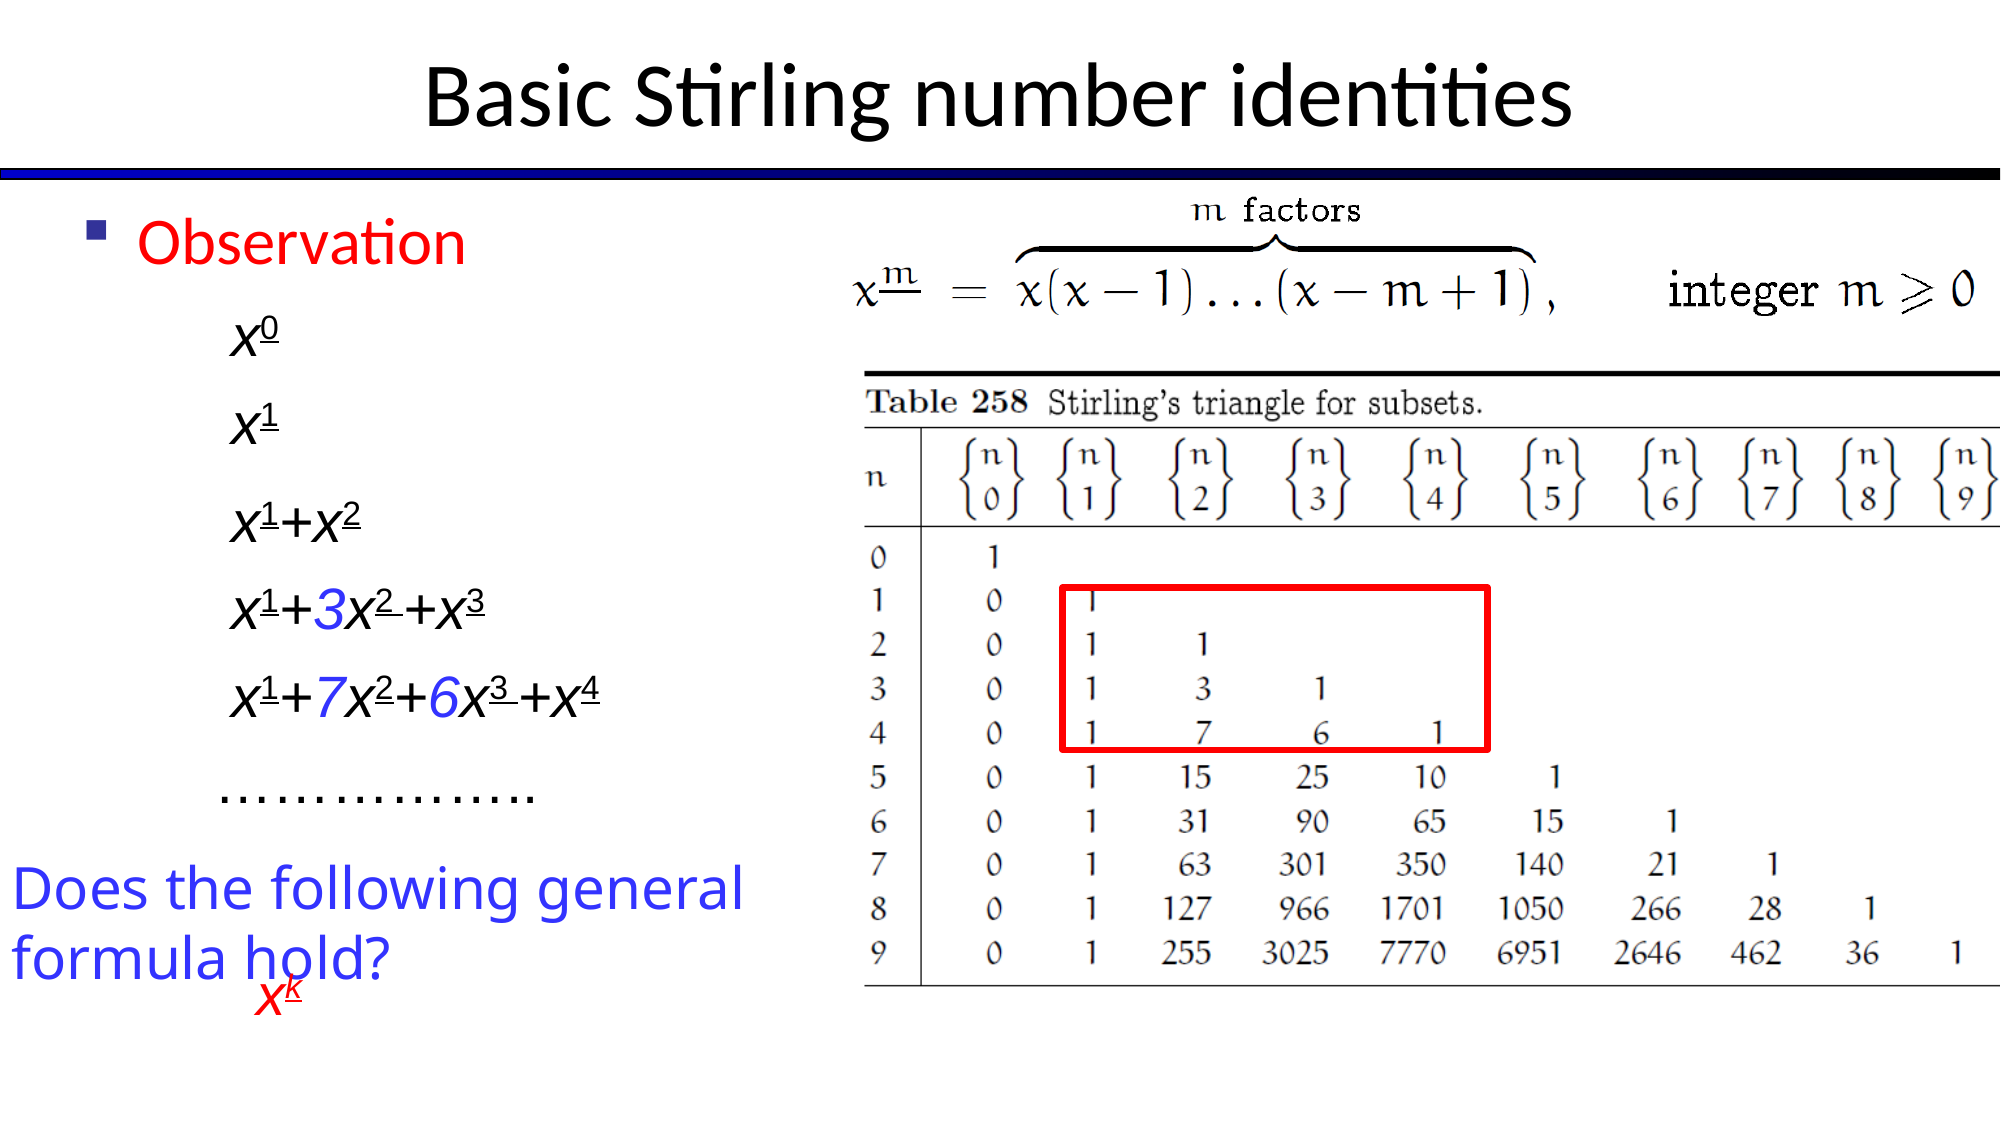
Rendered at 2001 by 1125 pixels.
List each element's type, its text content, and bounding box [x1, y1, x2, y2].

text_box …………….. [200, 737, 613, 823]
title Basic Stirling number identities [0, 0, 2000, 184]
list Observation [66, 198, 844, 326]
text_box Does the following general formula hold? [0, 843, 846, 999]
picture [849, 362, 2000, 993]
picture [849, 187, 1979, 325]
